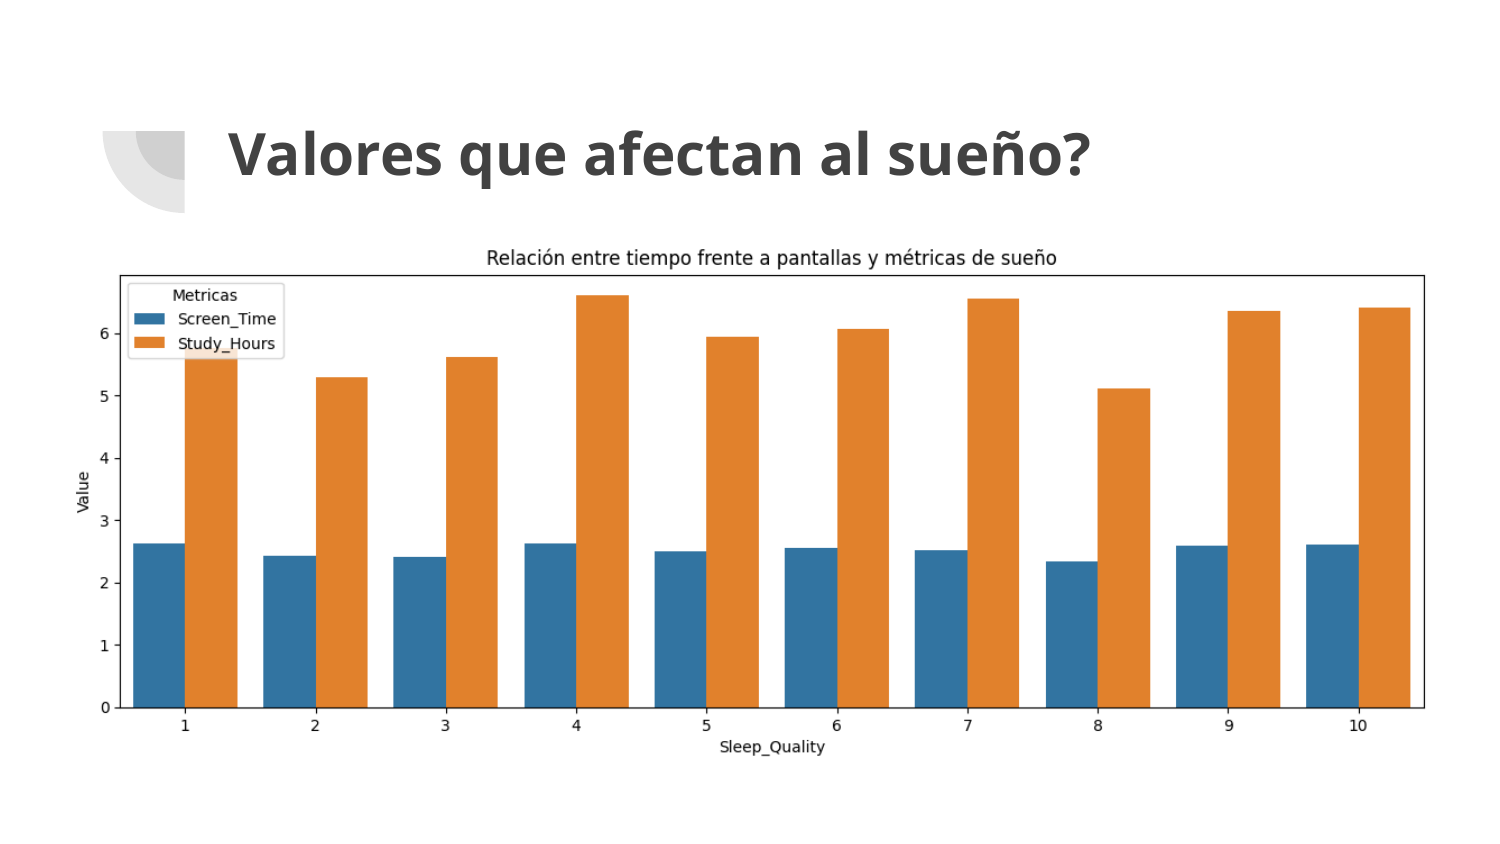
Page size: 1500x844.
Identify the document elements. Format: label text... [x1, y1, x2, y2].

title Valores que afectan al sueño? [213, 98, 1368, 237]
picture [66, 238, 1434, 767]
